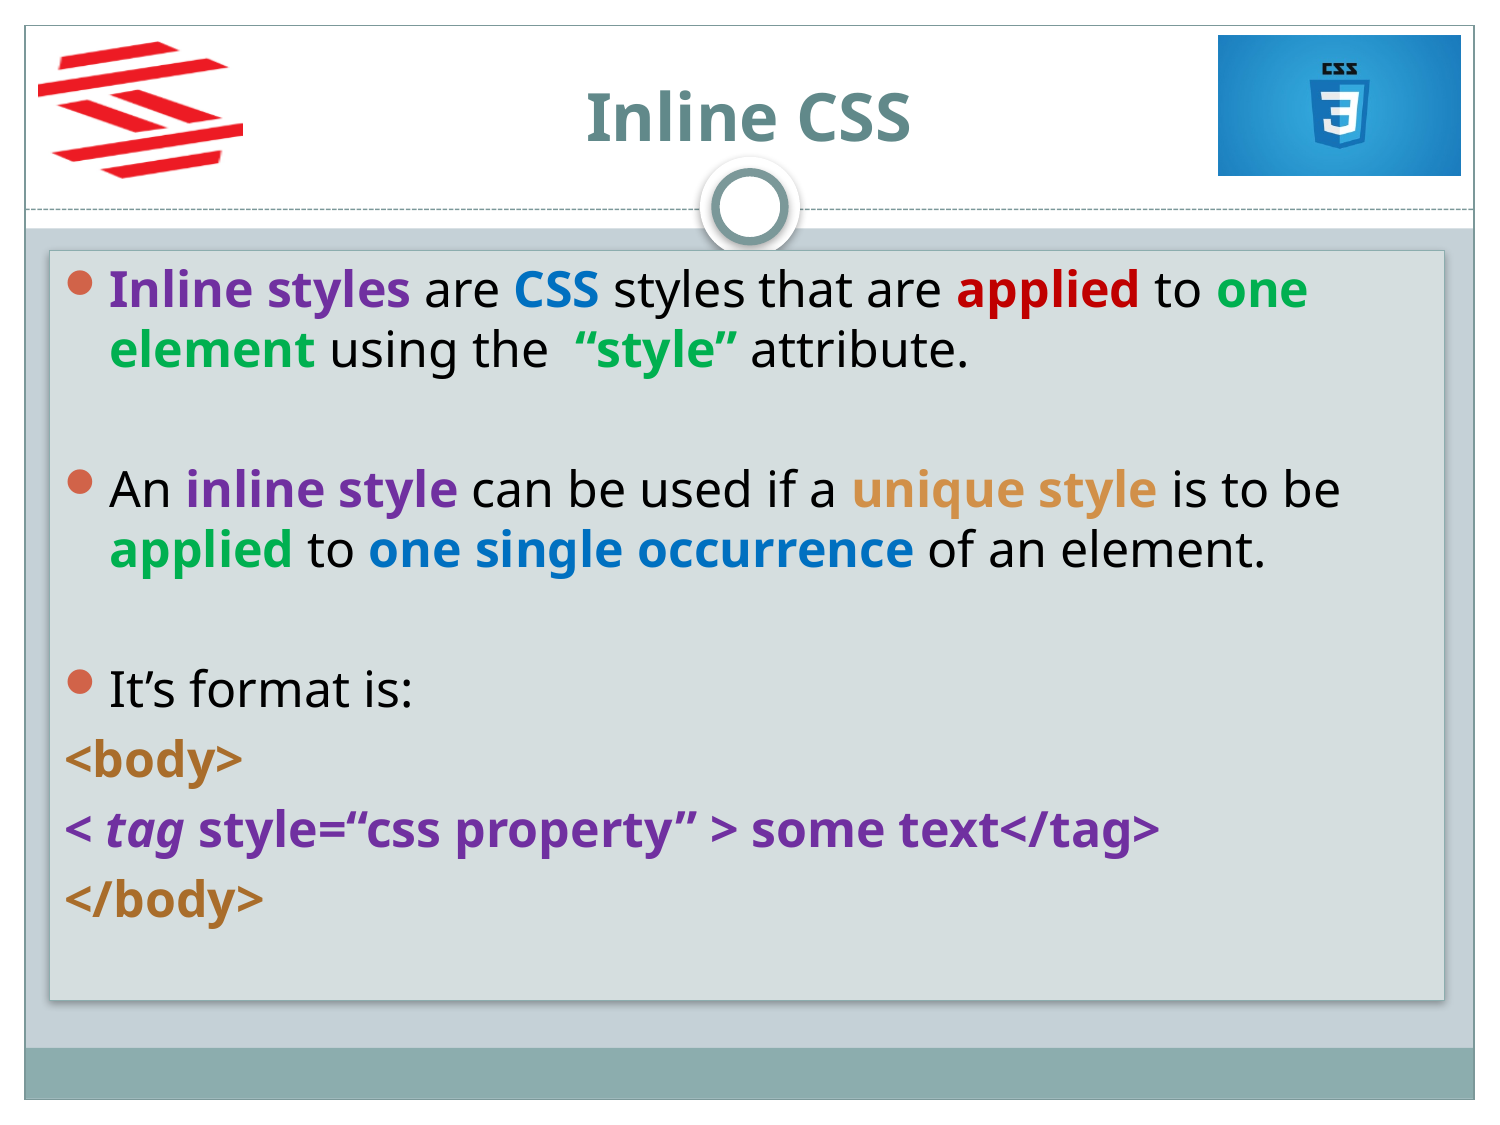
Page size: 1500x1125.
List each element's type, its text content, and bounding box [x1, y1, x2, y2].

picture [37, 40, 243, 185]
picture [1218, 34, 1462, 176]
title Inline CSS [237, 37, 1213, 162]
list Inline styles are CSS styles that are applied to one element using the “style” attribute. An inline style can be used if a unique style is to be applied to one single occurrence of an element. It’s format is: <body> < tag style=“css property” > some text</tag> </body> [49, 250, 1445, 1001]
